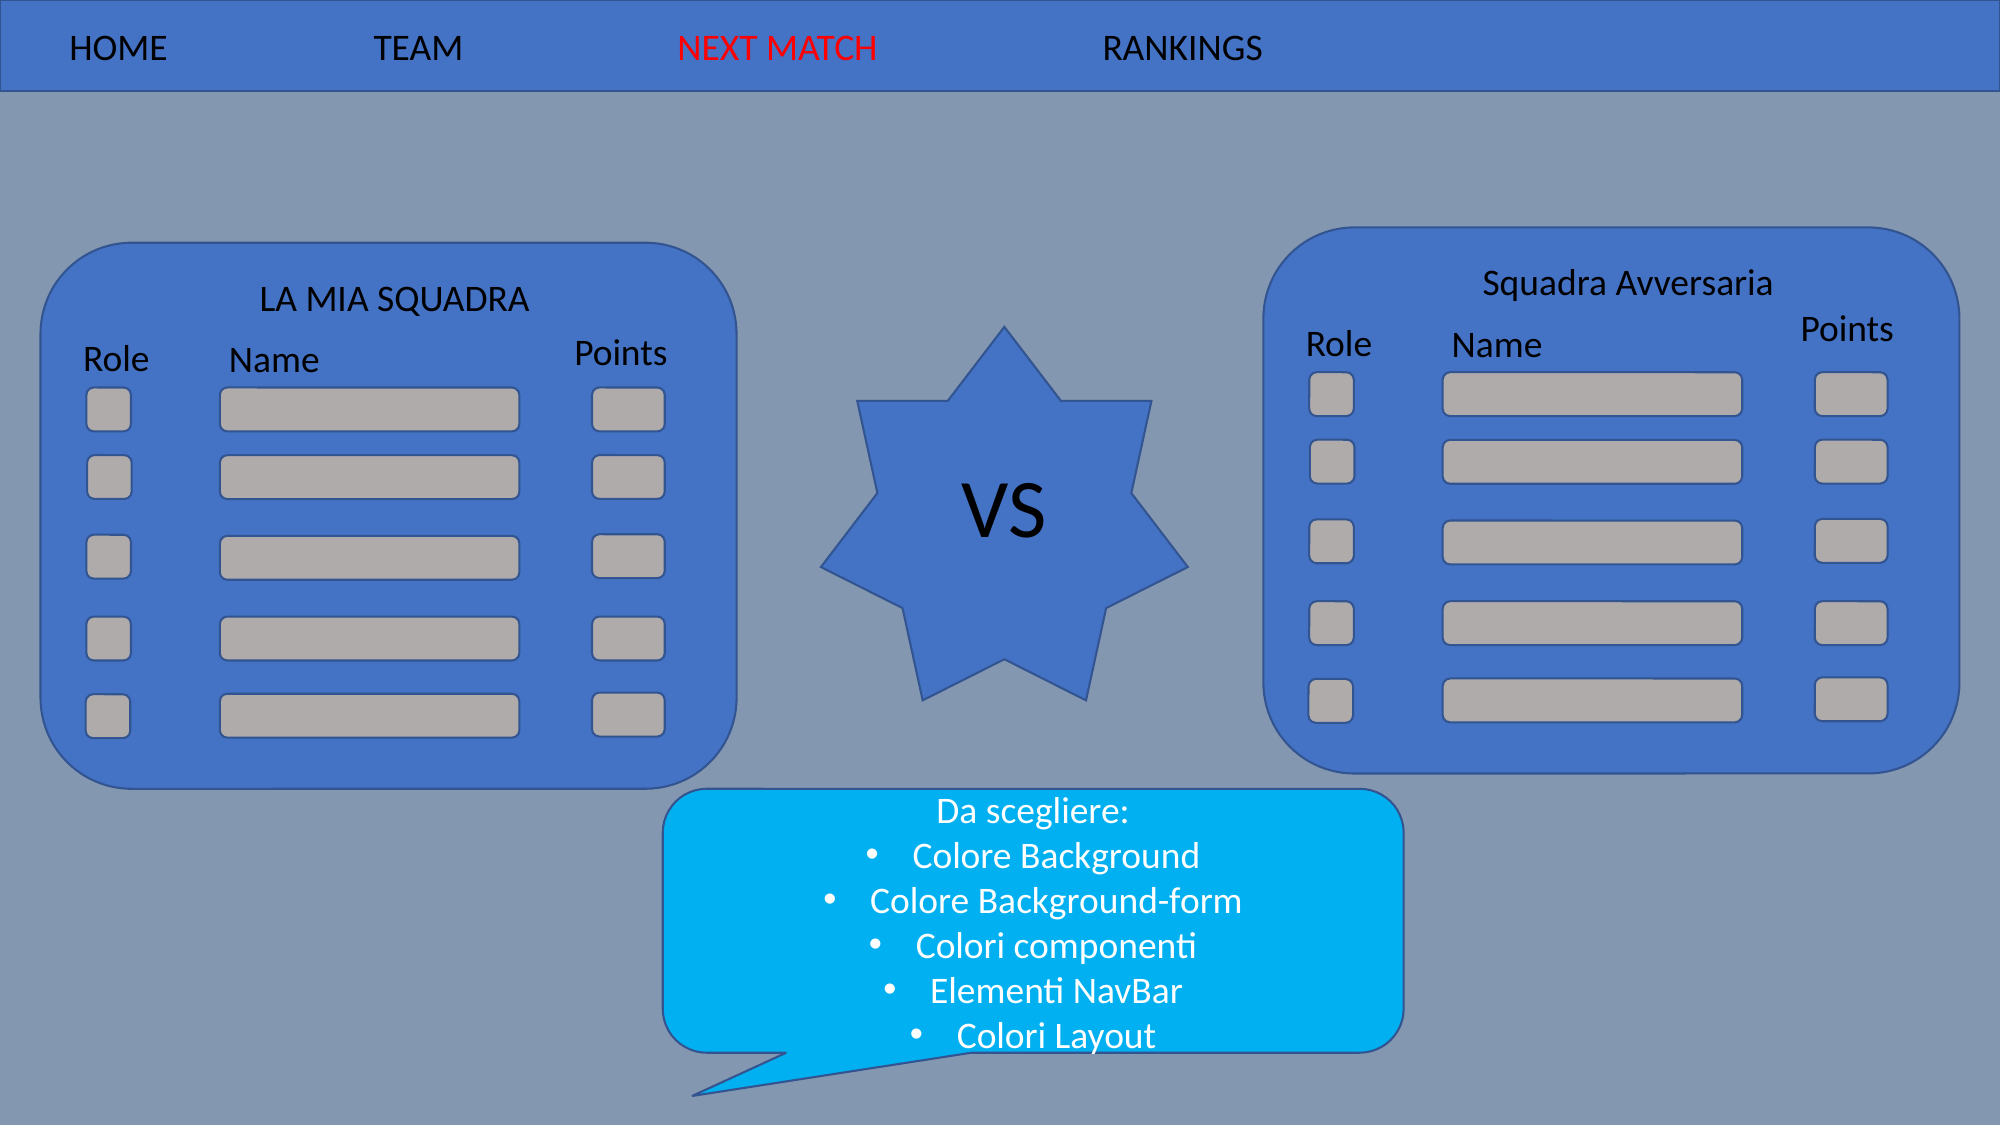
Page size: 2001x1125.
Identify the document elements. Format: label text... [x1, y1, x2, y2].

text_box [218, 386, 521, 433]
text_box Points [1785, 296, 1917, 357]
text_box [1441, 677, 1744, 724]
text_box [1262, 226, 1961, 775]
text_box [86, 453, 133, 500]
text_box [1441, 371, 1744, 418]
text_box [1813, 371, 1889, 418]
text_box [590, 691, 666, 738]
text_box [39, 241, 738, 790]
text_box [218, 534, 521, 581]
text_box [1308, 371, 1355, 418]
text_box Role [68, 326, 185, 387]
text_box [1813, 676, 1889, 723]
text_box [1813, 517, 1889, 564]
text_box [1308, 518, 1355, 565]
text_box Name [1436, 312, 1568, 373]
text_box TEAM [358, 15, 608, 75]
text_box [85, 386, 133, 433]
text_box [1441, 438, 1744, 485]
text_box [218, 615, 521, 662]
text_box [590, 615, 666, 662]
text_box [85, 533, 133, 580]
text_box [1308, 438, 1356, 485]
text_box VS [819, 325, 1190, 702]
text_box RANKINGS [1087, 15, 1338, 75]
text_box [590, 533, 666, 580]
text_box [1813, 600, 1889, 647]
text_box [85, 615, 133, 662]
text_box [1813, 438, 1889, 485]
text_box HOME [54, 15, 304, 75]
text_box [1308, 600, 1355, 647]
text_box [218, 454, 521, 501]
text_box NEXT MATCH [662, 15, 913, 75]
text_box [590, 386, 666, 433]
text_box [1441, 600, 1744, 647]
text_box Points [559, 320, 690, 381]
text_box [1441, 519, 1744, 566]
text_box Squadra Avversaria [1467, 250, 1796, 311]
text_box [0, 0, 2000, 92]
text_box Name [214, 327, 345, 388]
text_box [218, 692, 521, 739]
text_box Da scegliere: Colore Background Colore Background-form Colori componenti Elementi NavBar Colori Layout [661, 787, 1405, 1098]
text_box Role [1291, 311, 1408, 372]
text_box LA MIA SQUADRA [244, 266, 573, 326]
text_box [84, 693, 132, 740]
text_box [590, 453, 666, 500]
text_box [1307, 677, 1355, 724]
